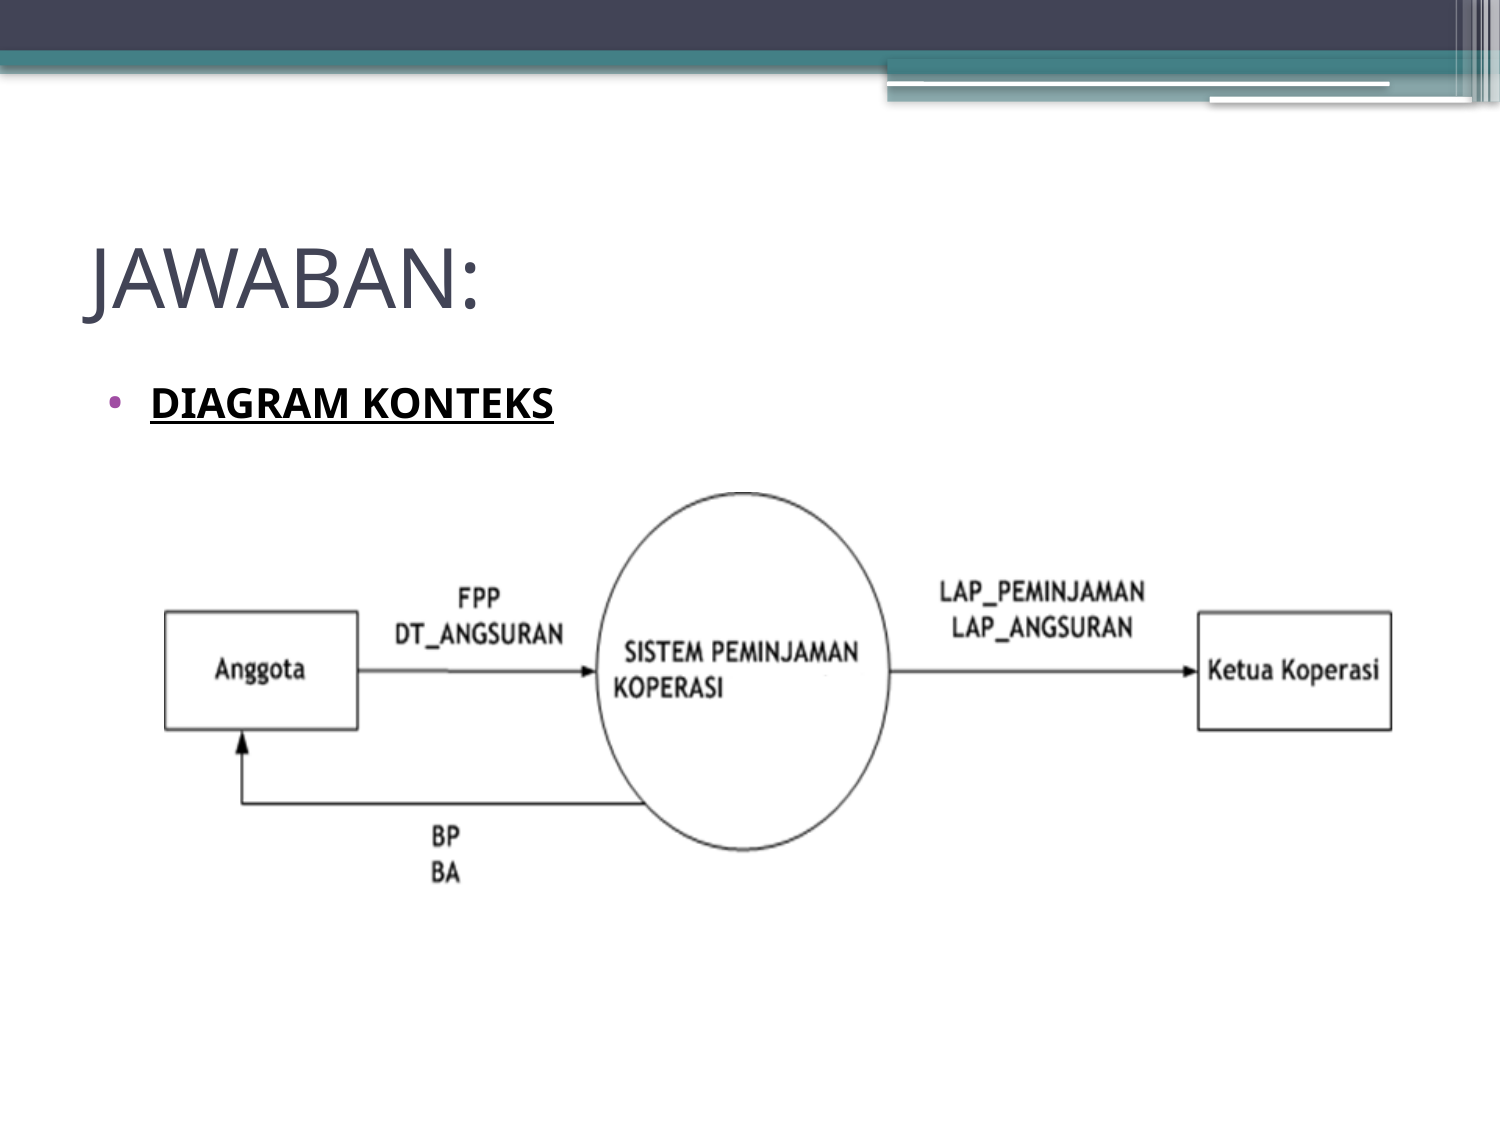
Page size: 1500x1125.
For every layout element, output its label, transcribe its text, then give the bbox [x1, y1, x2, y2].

picture [163, 491, 1394, 894]
list DIAGRAM KONTEKS [75, 368, 1425, 1079]
title JAWABAN: [75, 187, 1425, 363]
